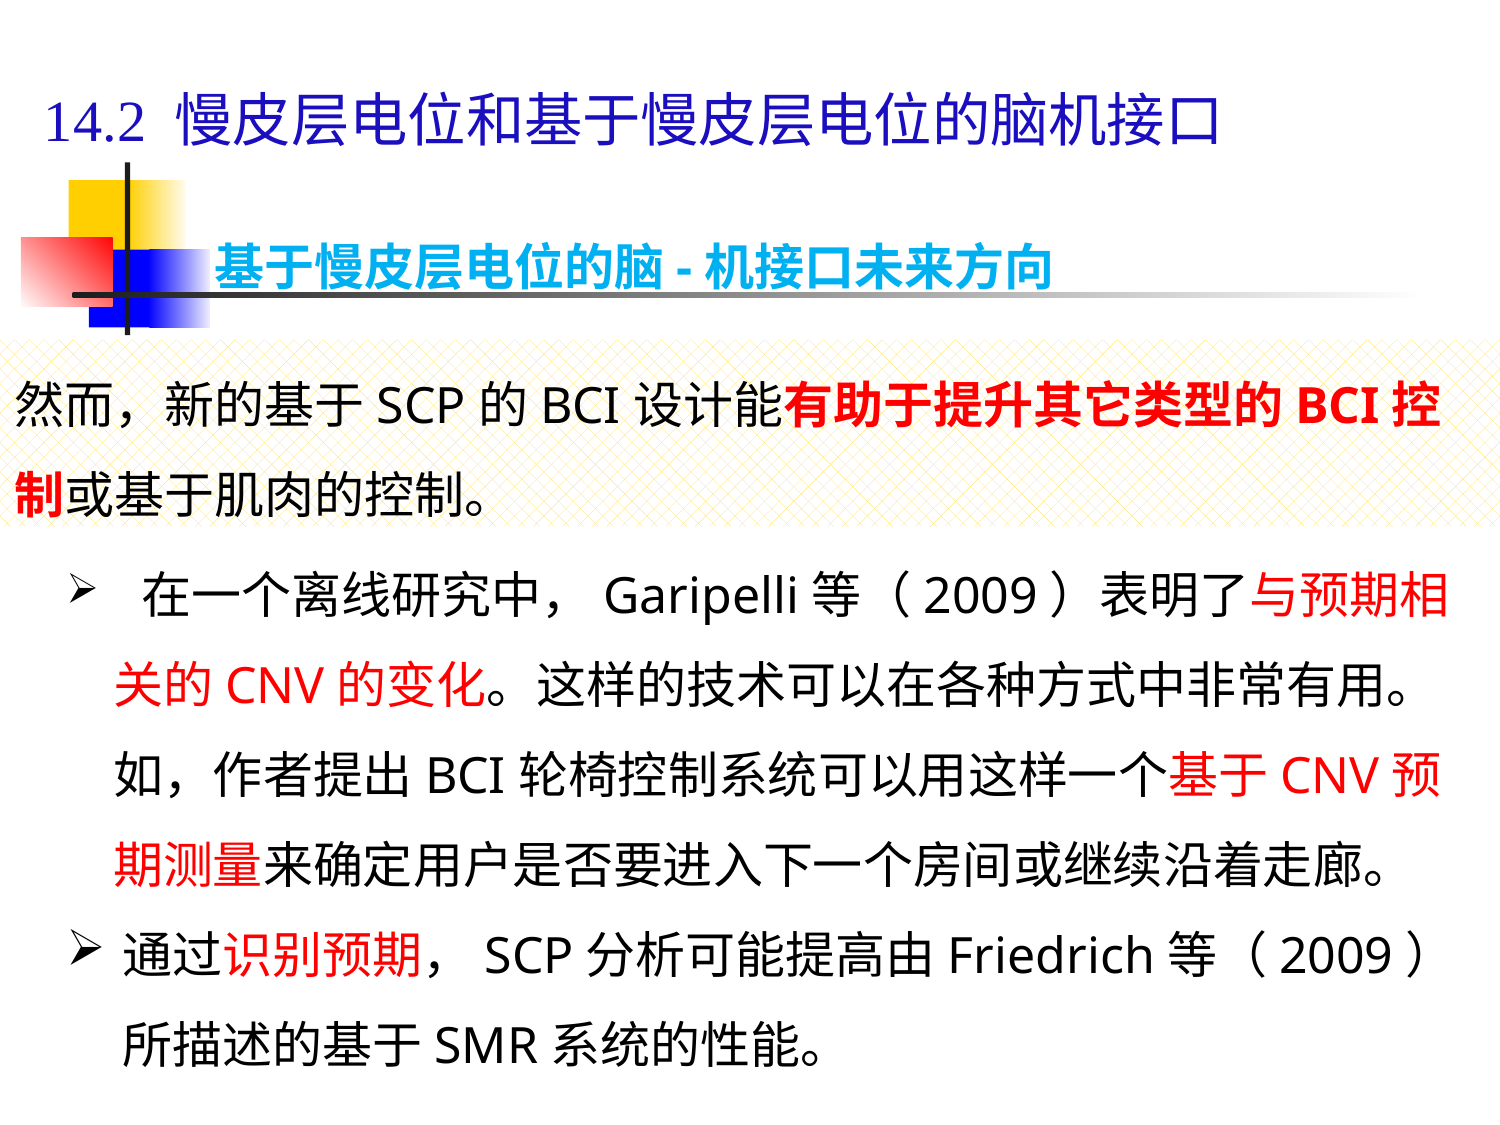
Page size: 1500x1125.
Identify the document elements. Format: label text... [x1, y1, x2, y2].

text_box 然而，新的基于SCP的BCI设计能有助于提升其它类型的BCI控制或基于肌肉的控制。 [0, 338, 1500, 529]
title 14.2 慢皮层电位和基于慢皮层电位的脑机接口 [28, 65, 1441, 162]
text_box 在一个离线研究中，Garipelli等（2009）表明了与预期相关的CNV的变化。这样的技术可以在各种方式中非常有用。如，作者提出BCI轮椅控制系统可以用这样一个基于CNV预期测量来确定用户是否要进入下一个房间或继续沿着走廊。 通过识别预期，SCP分析可能提高由Friedrich等（2009）所描述的基于SMR系统的性能。 [51, 529, 1476, 1082]
text_box 基于慢皮层电位的脑-机接口未来方向 [200, 227, 1137, 303]
